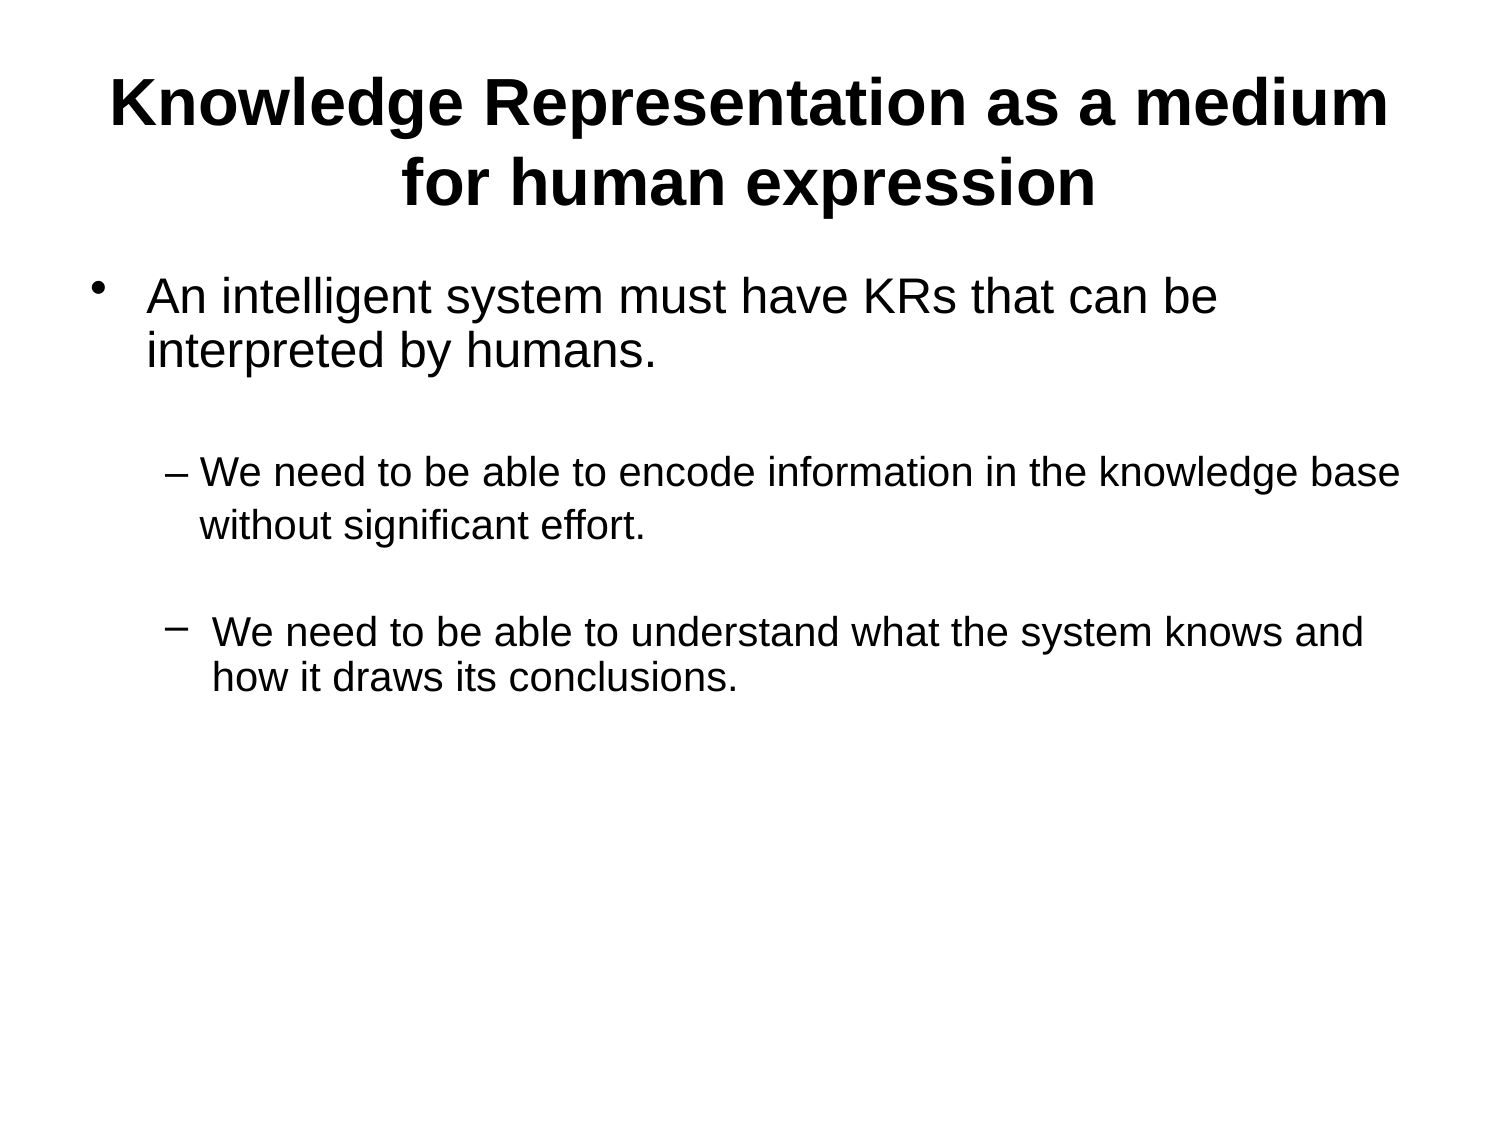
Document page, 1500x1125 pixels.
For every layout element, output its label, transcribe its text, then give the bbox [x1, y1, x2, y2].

title Knowledge Representation as a medium for human expression [75, 45, 1425, 233]
list An intelligent system must have KRs that can be interpreted by humans. – We need to be able to encode information in the knowledge base without significant effort. We need to be able to understand what the system knows and how it draws its conclusions. [75, 262, 1425, 1005]
